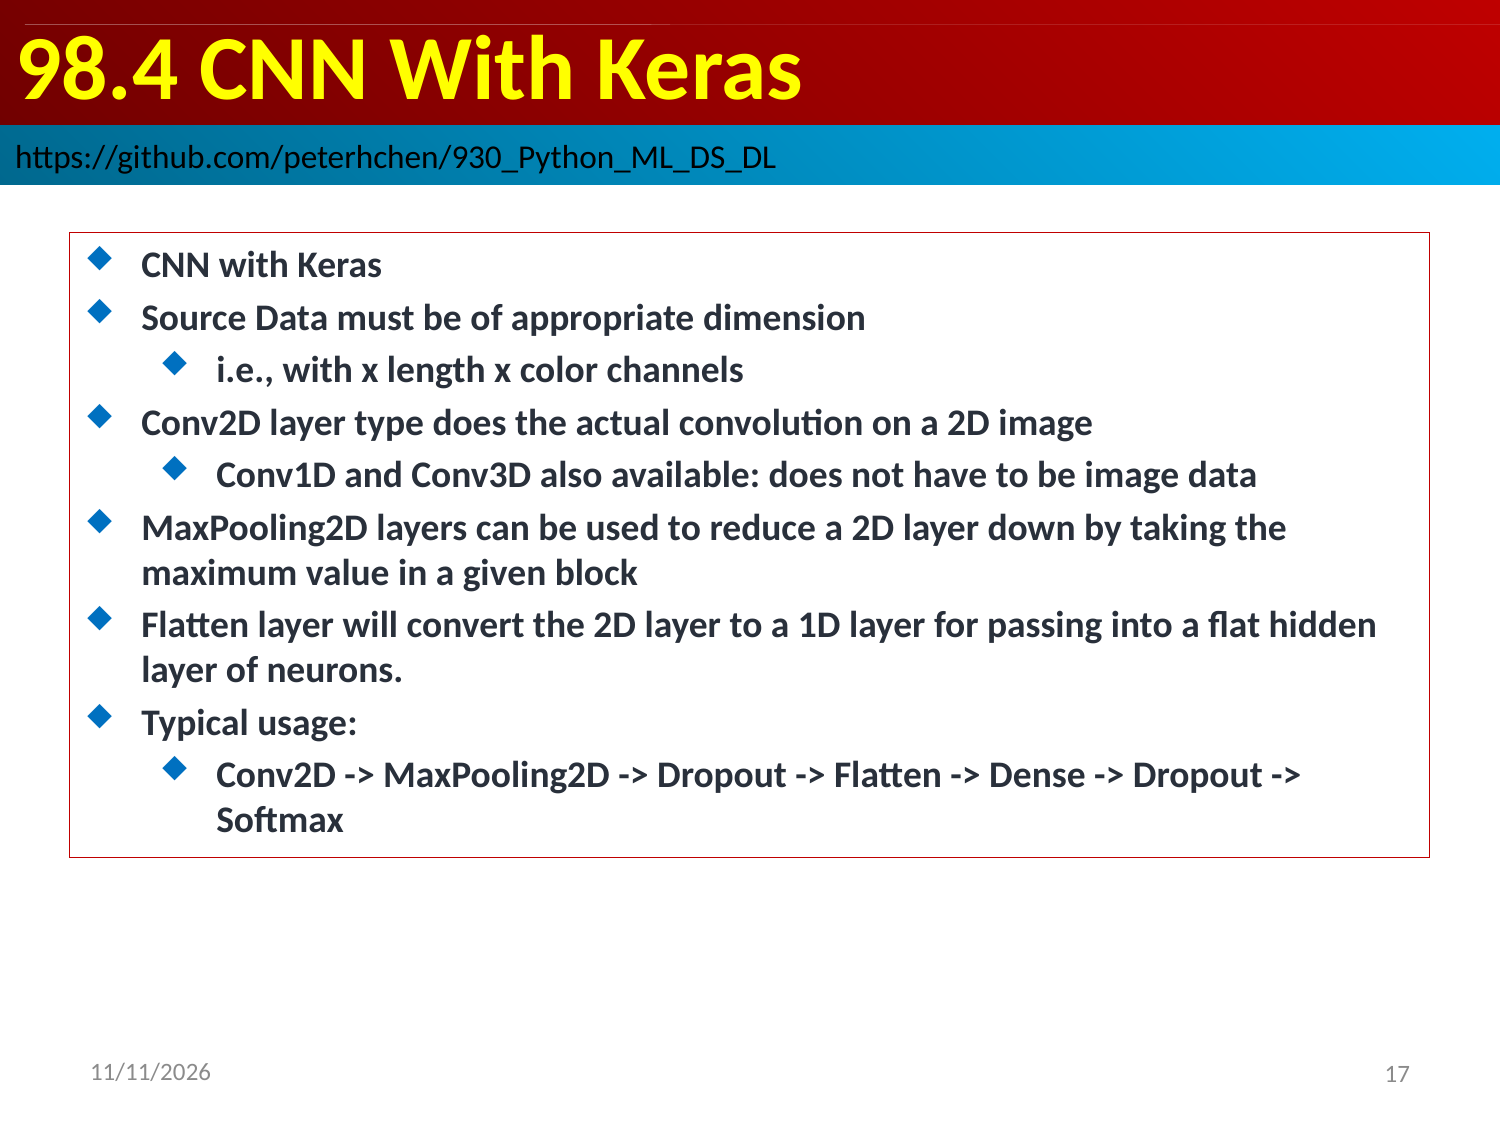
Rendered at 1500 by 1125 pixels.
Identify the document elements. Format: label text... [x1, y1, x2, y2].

subtitle CNN with Keras Source Data must be of appropriate dimension i.e., with x length x color channels Conv2D layer type does the actual convolution on a 2D image Conv1D and Conv3D also available: does not have to be image data MaxPooling2D layers can be used to reduce a 2D layer down by taking the maximum value in a given block Flatten layer will convert the 2D layer to a 1D layer for passing into a flat hidden layer of neurons. Typical usage: Conv2D -> MaxPooling2D -> Dropout -> Flatten -> Dense -> Dropout -> Softmax [69, 232, 1430, 858]
title 98.4 CNN With Keras [0, 0, 1500, 125]
text_box https://github.com/peterhchen/930_Python_ML_DS_DL [0, 125, 1500, 185]
slide_number 17 [1074, 1042, 1425, 1103]
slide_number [75, 1040, 425, 1101]
